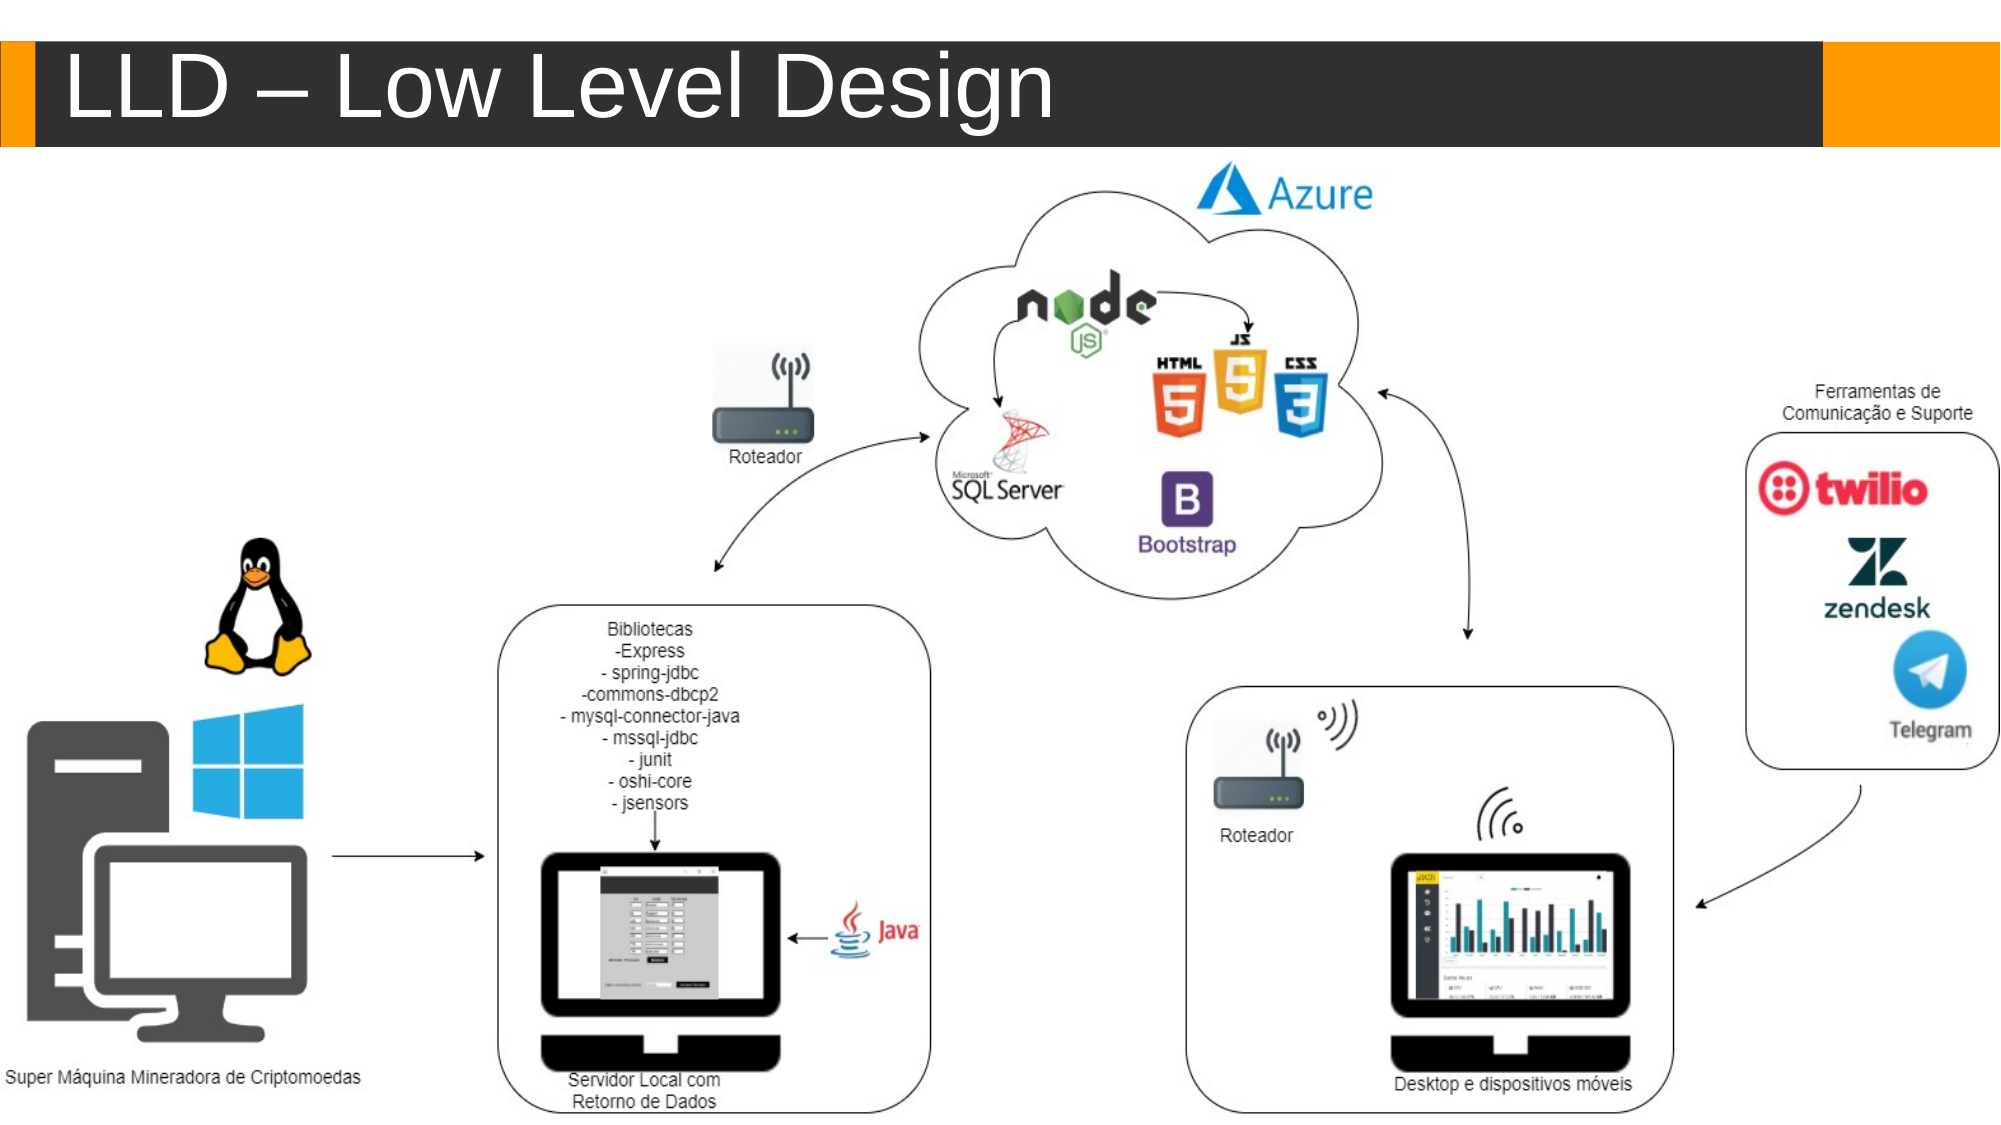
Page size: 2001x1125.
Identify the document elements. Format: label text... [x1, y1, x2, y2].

list LLD – Low Level Design [48, 28, 1504, 147]
picture [0, 147, 2000, 1125]
